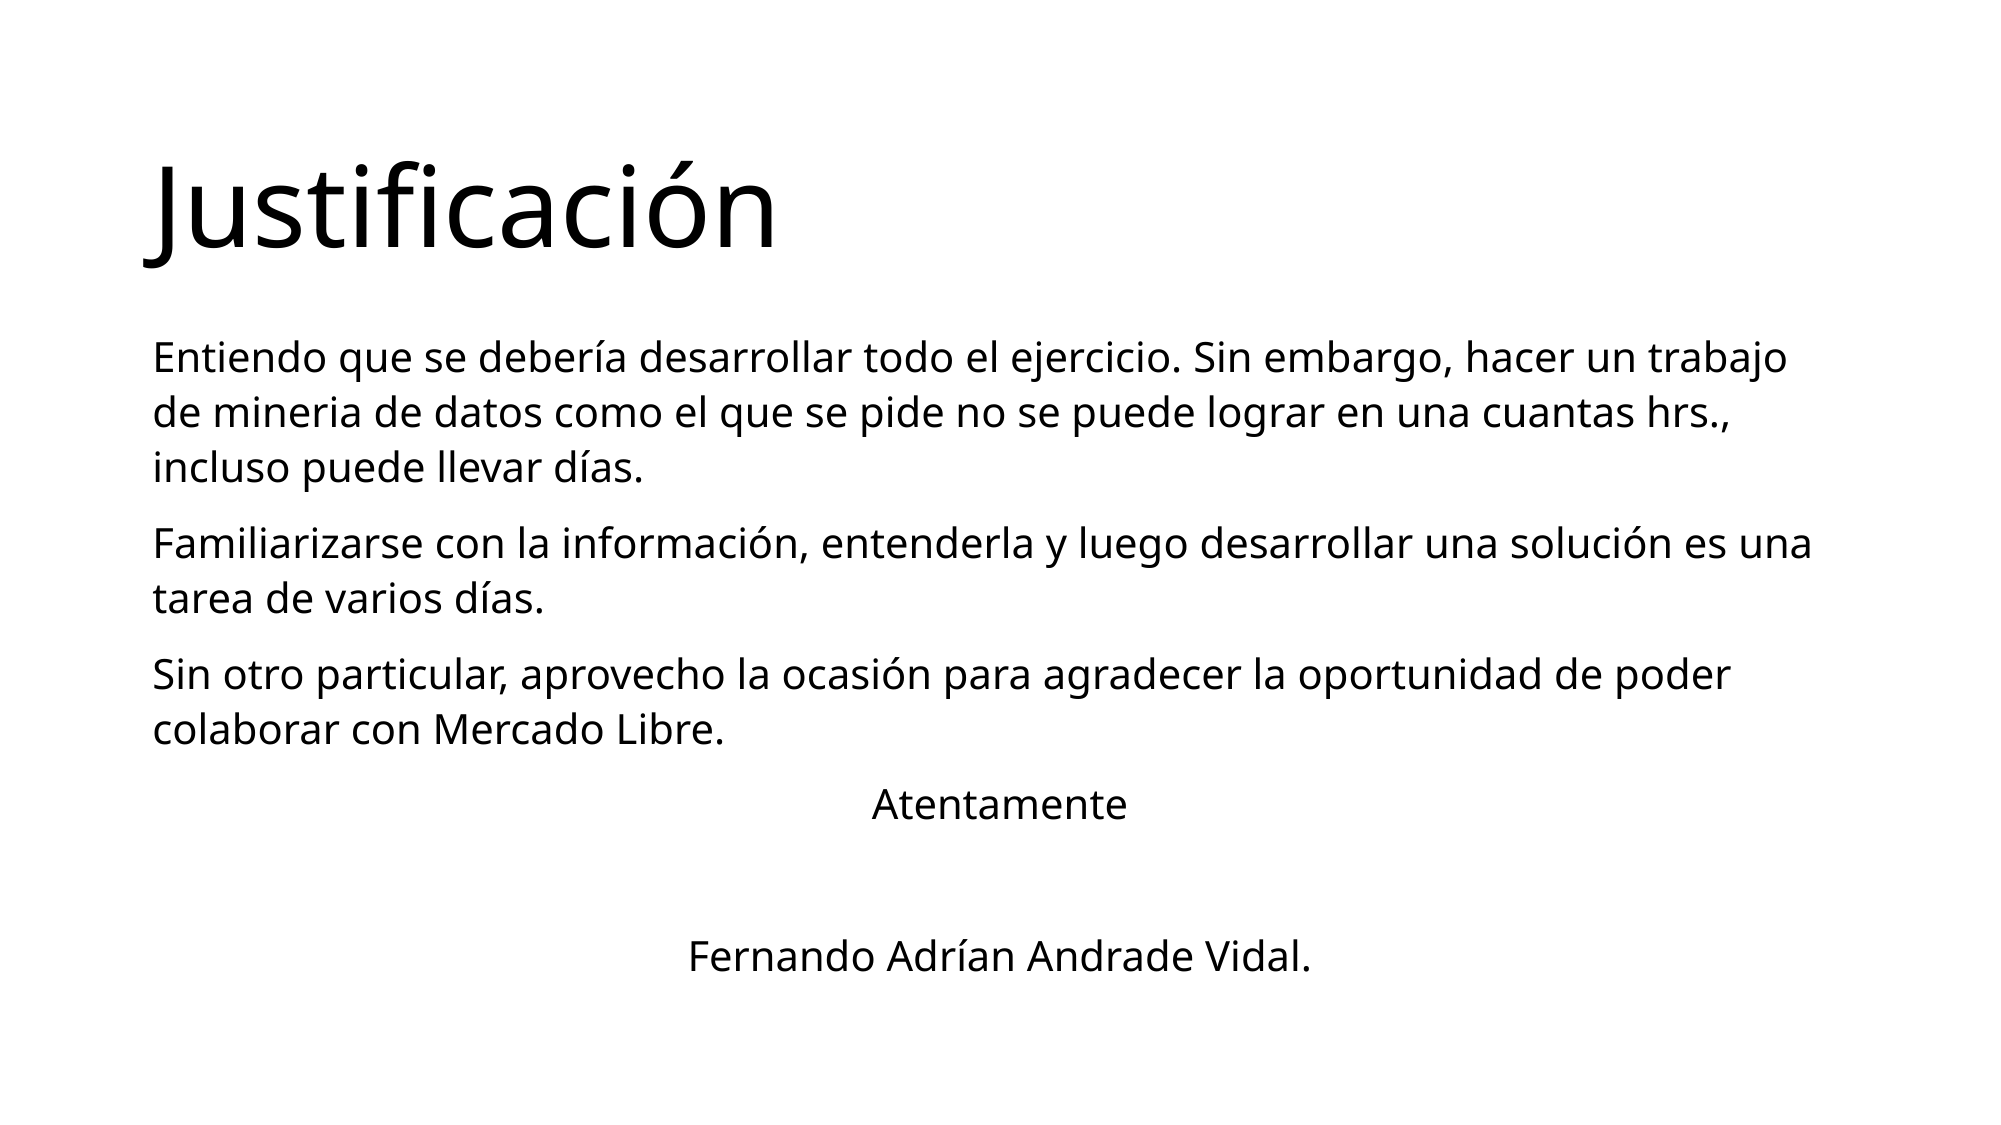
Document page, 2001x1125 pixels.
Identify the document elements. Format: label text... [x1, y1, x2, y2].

title Justificación [137, 59, 1863, 278]
list Entiendo que se debería desarrollar todo el ejercicio. Sin embargo, hacer un trabajo de mineria de datos como el que se pide no se puede lograr en una cuantas hrs., incluso puede llevar días. Familiarizarse con la información, entenderla y luego desarrollar una solución es una tarea de varios días. Sin otro particular, aprovecho la ocasión para agradecer la oportunidad de poder colaborar con Mercado Libre. Atentamente Fernando Adrían Andrade Vidal. [137, 318, 1863, 1014]
